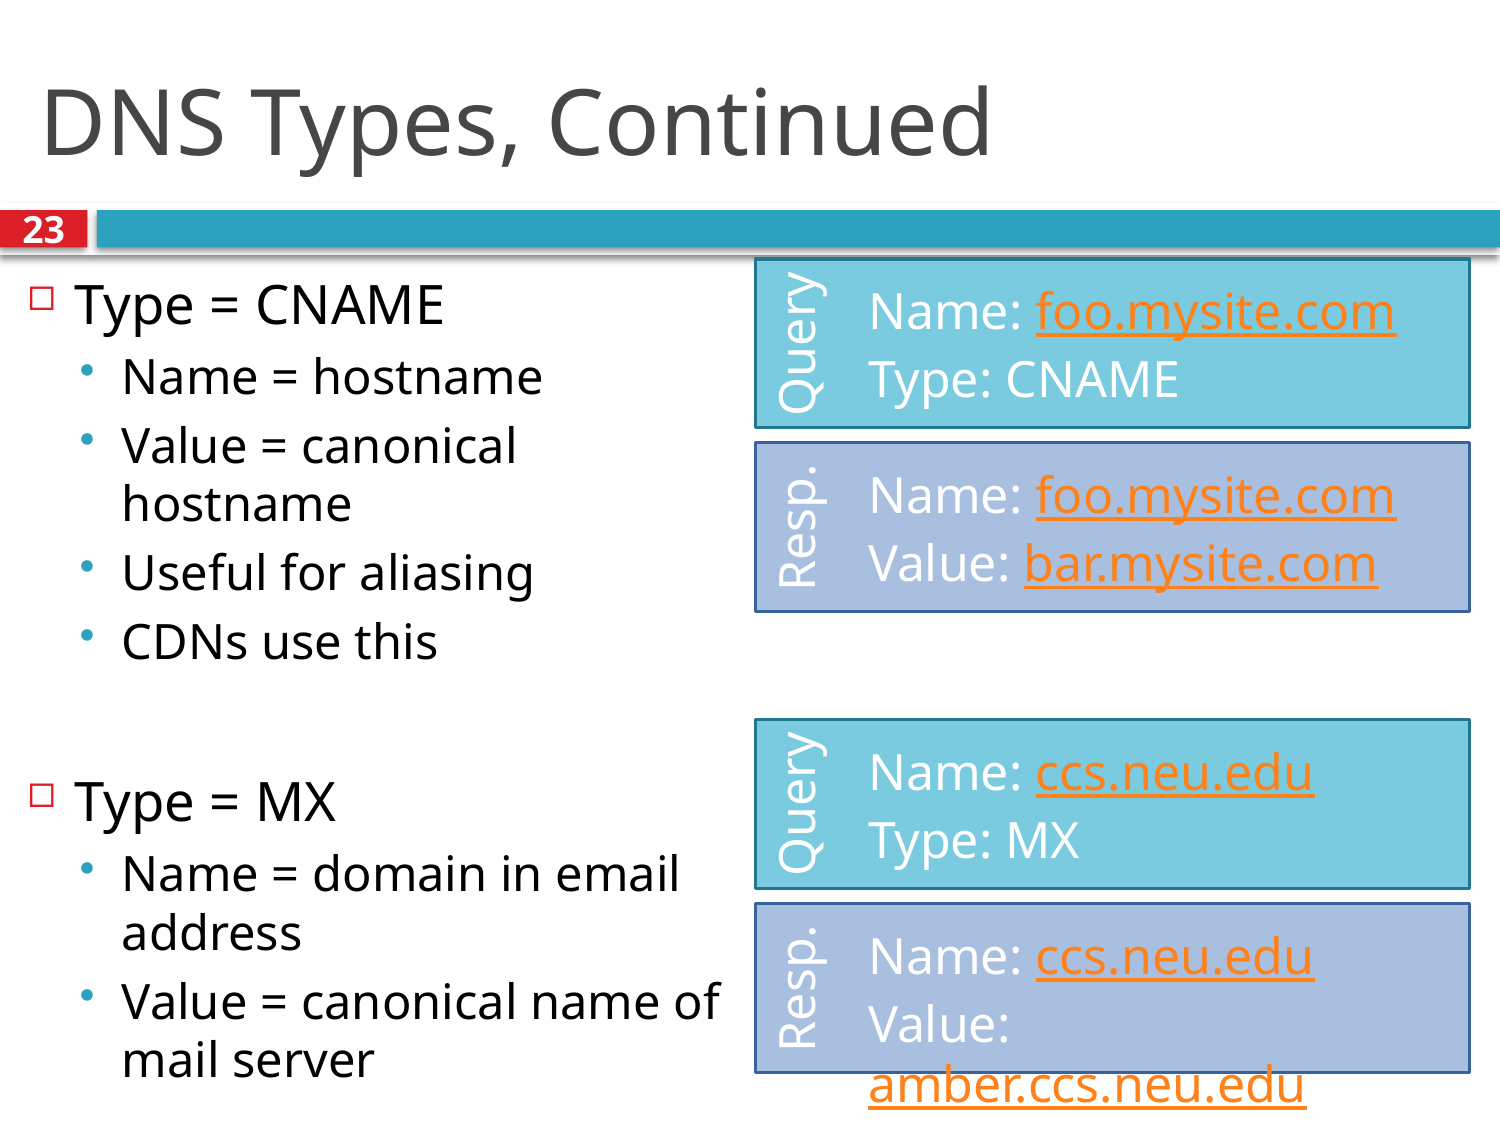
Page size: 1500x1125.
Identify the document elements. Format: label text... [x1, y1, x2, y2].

slide_number 23 [0, 206, 88, 257]
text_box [754, 719, 1470, 889]
title DNS Types, Continued [24, 37, 1475, 200]
list Type = CNAME Name = hostname Value = canonical hostname Useful for aliasing CDNs use this Type = MX Name = domain in email address Value = canonical name of mail server [12, 262, 761, 1100]
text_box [754, 258, 1470, 428]
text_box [754, 903, 1470, 1073]
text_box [754, 442, 1470, 612]
